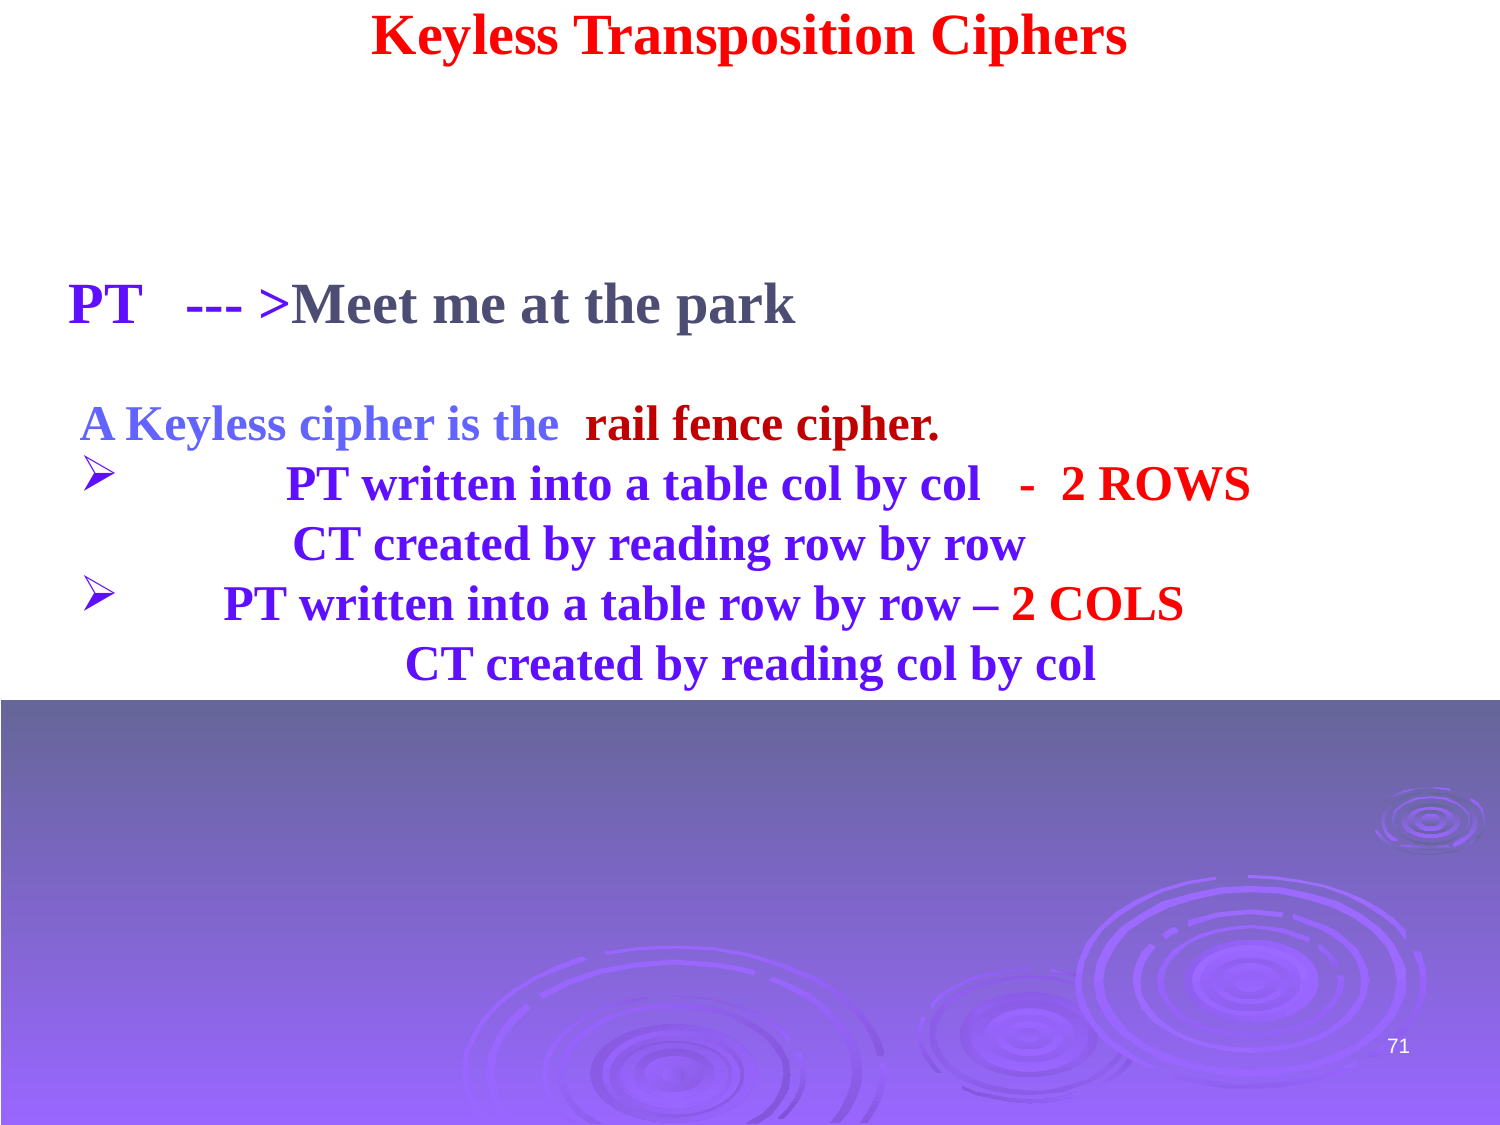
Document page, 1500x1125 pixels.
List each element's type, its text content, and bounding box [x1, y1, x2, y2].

text_box PT --- >Meet me at the park [24, 187, 1475, 343]
text_box Keyless Transposition Ciphers [0, 0, 1500, 79]
text_box A Keyless cipher is the rail fence cipher. PT written into a table col by col - 2 ROWS CT created by reading row by row PT written into a table row by row – 2 COLS CT created by reading col by col [64, 382, 1493, 758]
slide_number 71 [1074, 1024, 1426, 1101]
